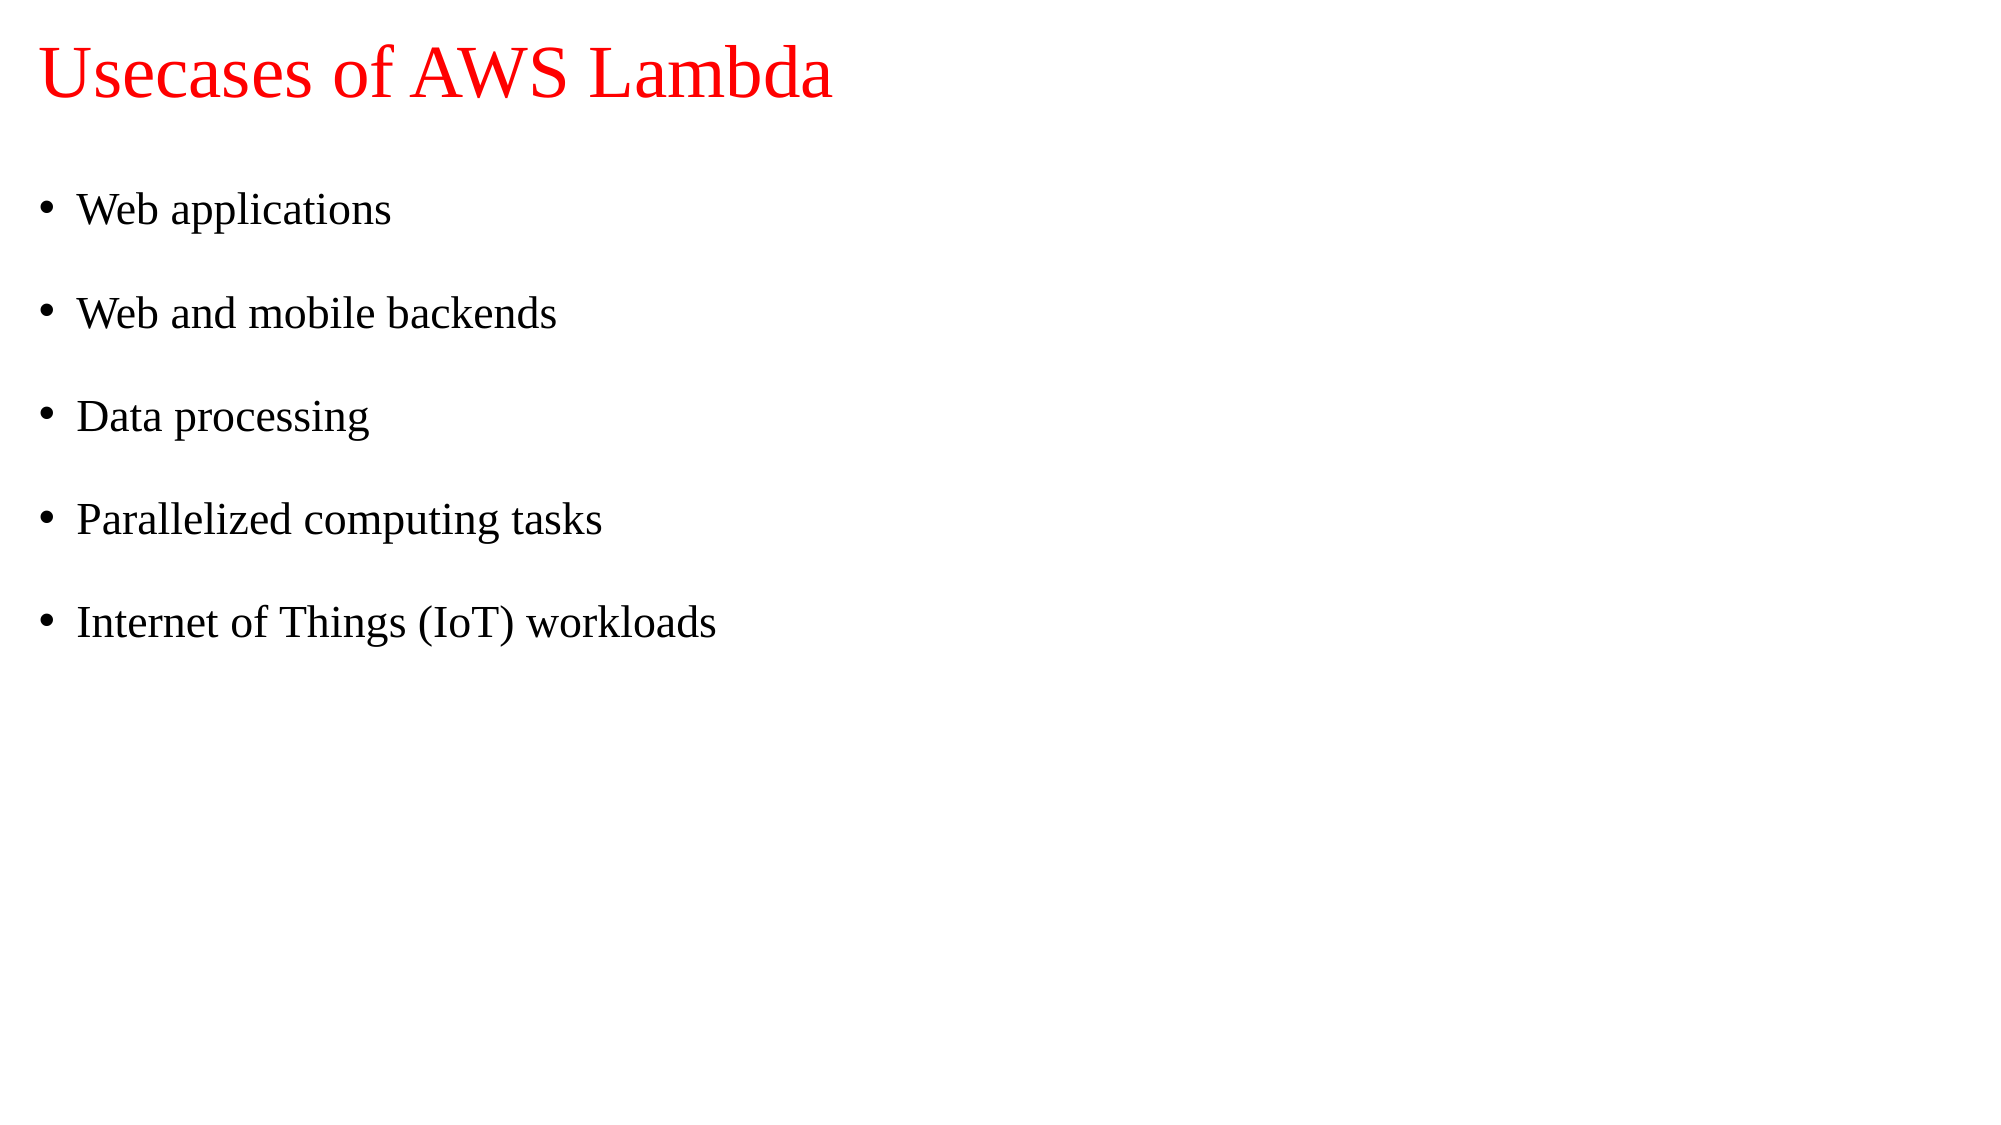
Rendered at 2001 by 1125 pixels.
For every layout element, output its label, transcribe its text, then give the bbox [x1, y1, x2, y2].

list Web applications Web and mobile backends Data processing Parallelized computing tasks Internet of Things (IoT) workloads [23, 143, 1295, 1088]
title Usecases of AWS Lambda [23, 13, 1956, 134]
